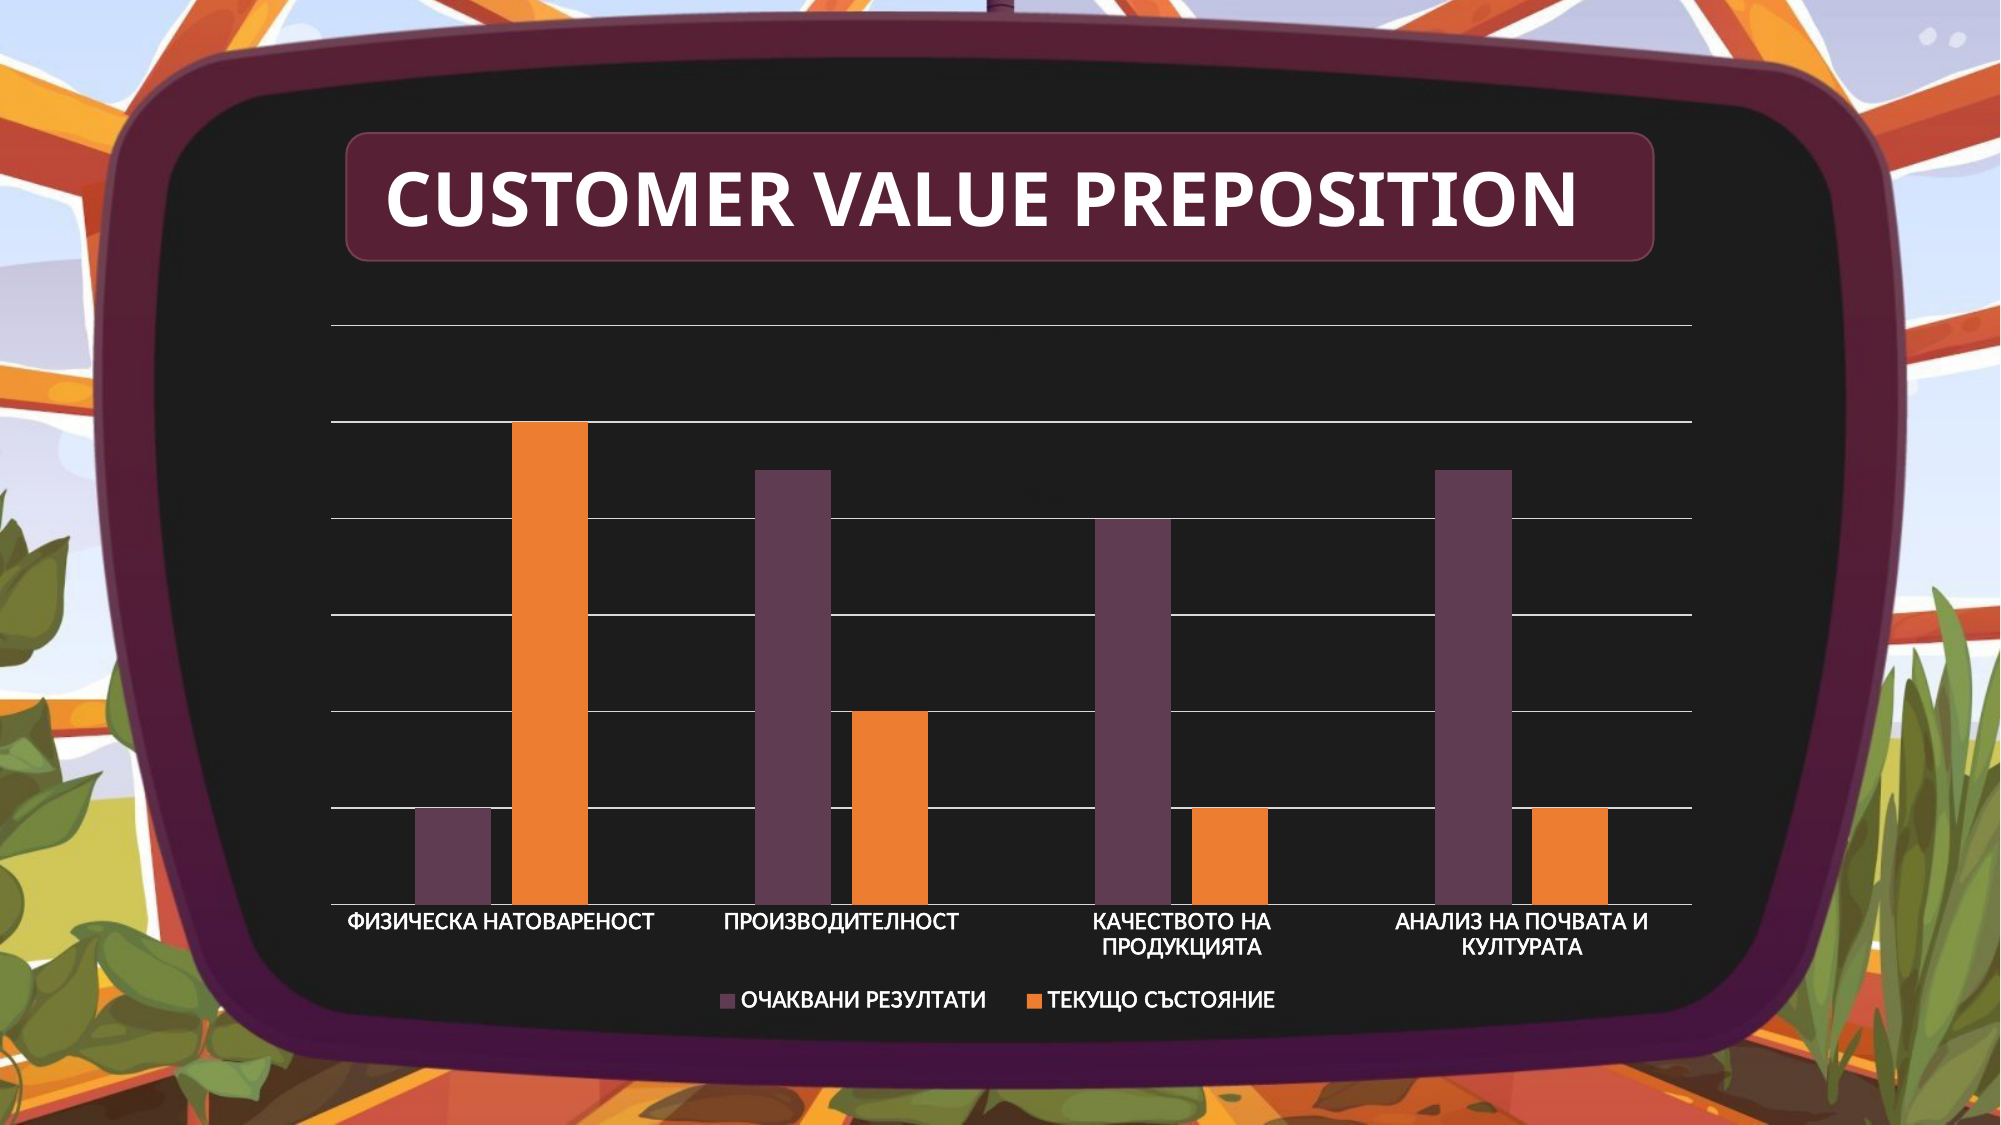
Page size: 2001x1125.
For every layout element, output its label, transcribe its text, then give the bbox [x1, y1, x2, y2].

text_box [345, 132, 1655, 262]
picture [0, 0, 2001, 1125]
chart [303, 311, 1721, 1023]
text_box CUSTOMER VALUE PREPOSITION [370, 143, 1618, 249]
